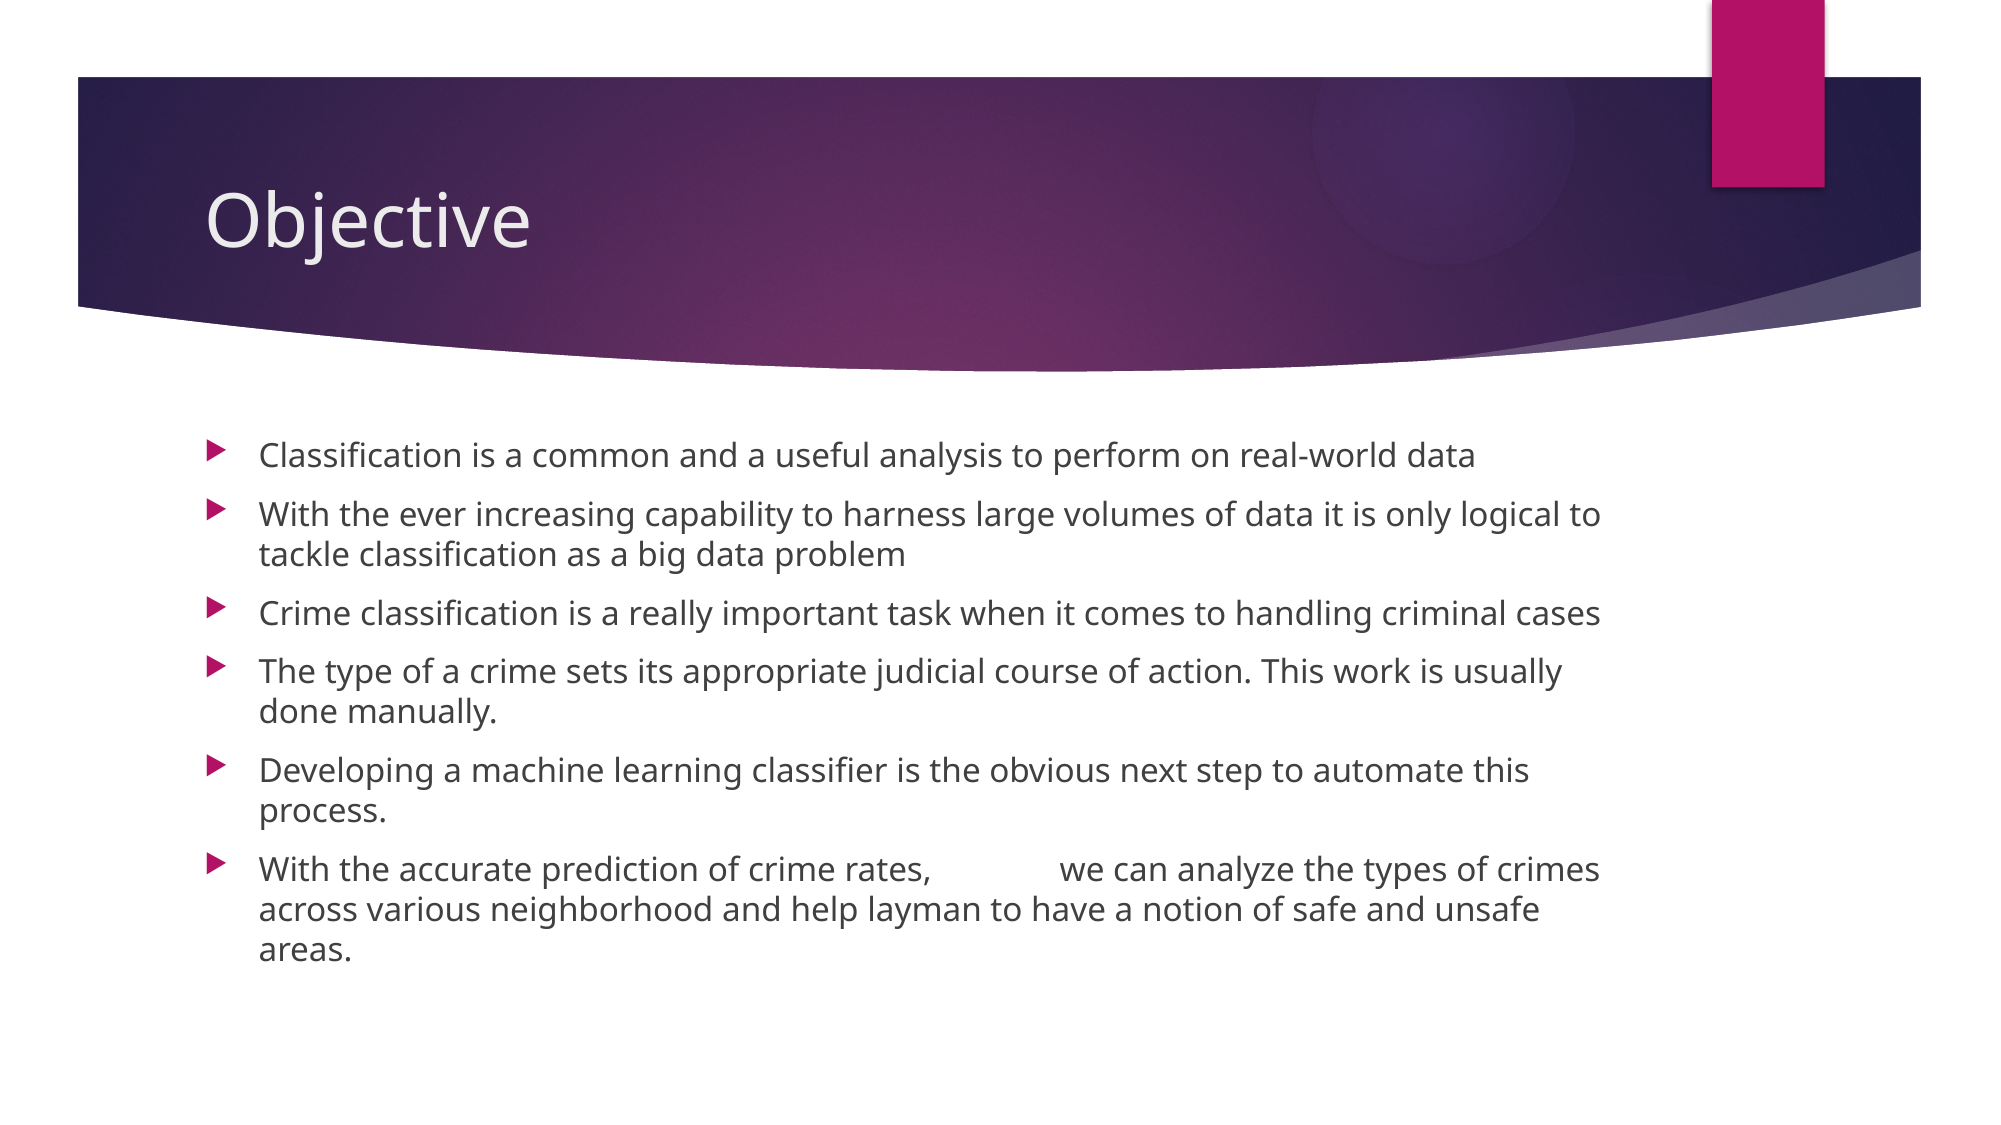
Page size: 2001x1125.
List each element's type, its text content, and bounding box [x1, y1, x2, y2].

title Objective [189, 159, 1627, 276]
list Classification is a common and a useful analysis to perform on real-world data With the ever increasing capability to harness large volumes of data it is only logical to tackle classification as a big data problem Crime classification is a really important task when it comes to handling criminal cases The type of a crime sets its appropriate judicial course of action. This work is usually done manually. Developing a machine learning classifier is the obvious next step to automate this process. With the accurate prediction of crime rates, we can analyze the types of crimes across various neighborhood and help layman to have a notion of safe and unsafe areas. [189, 427, 1638, 988]
